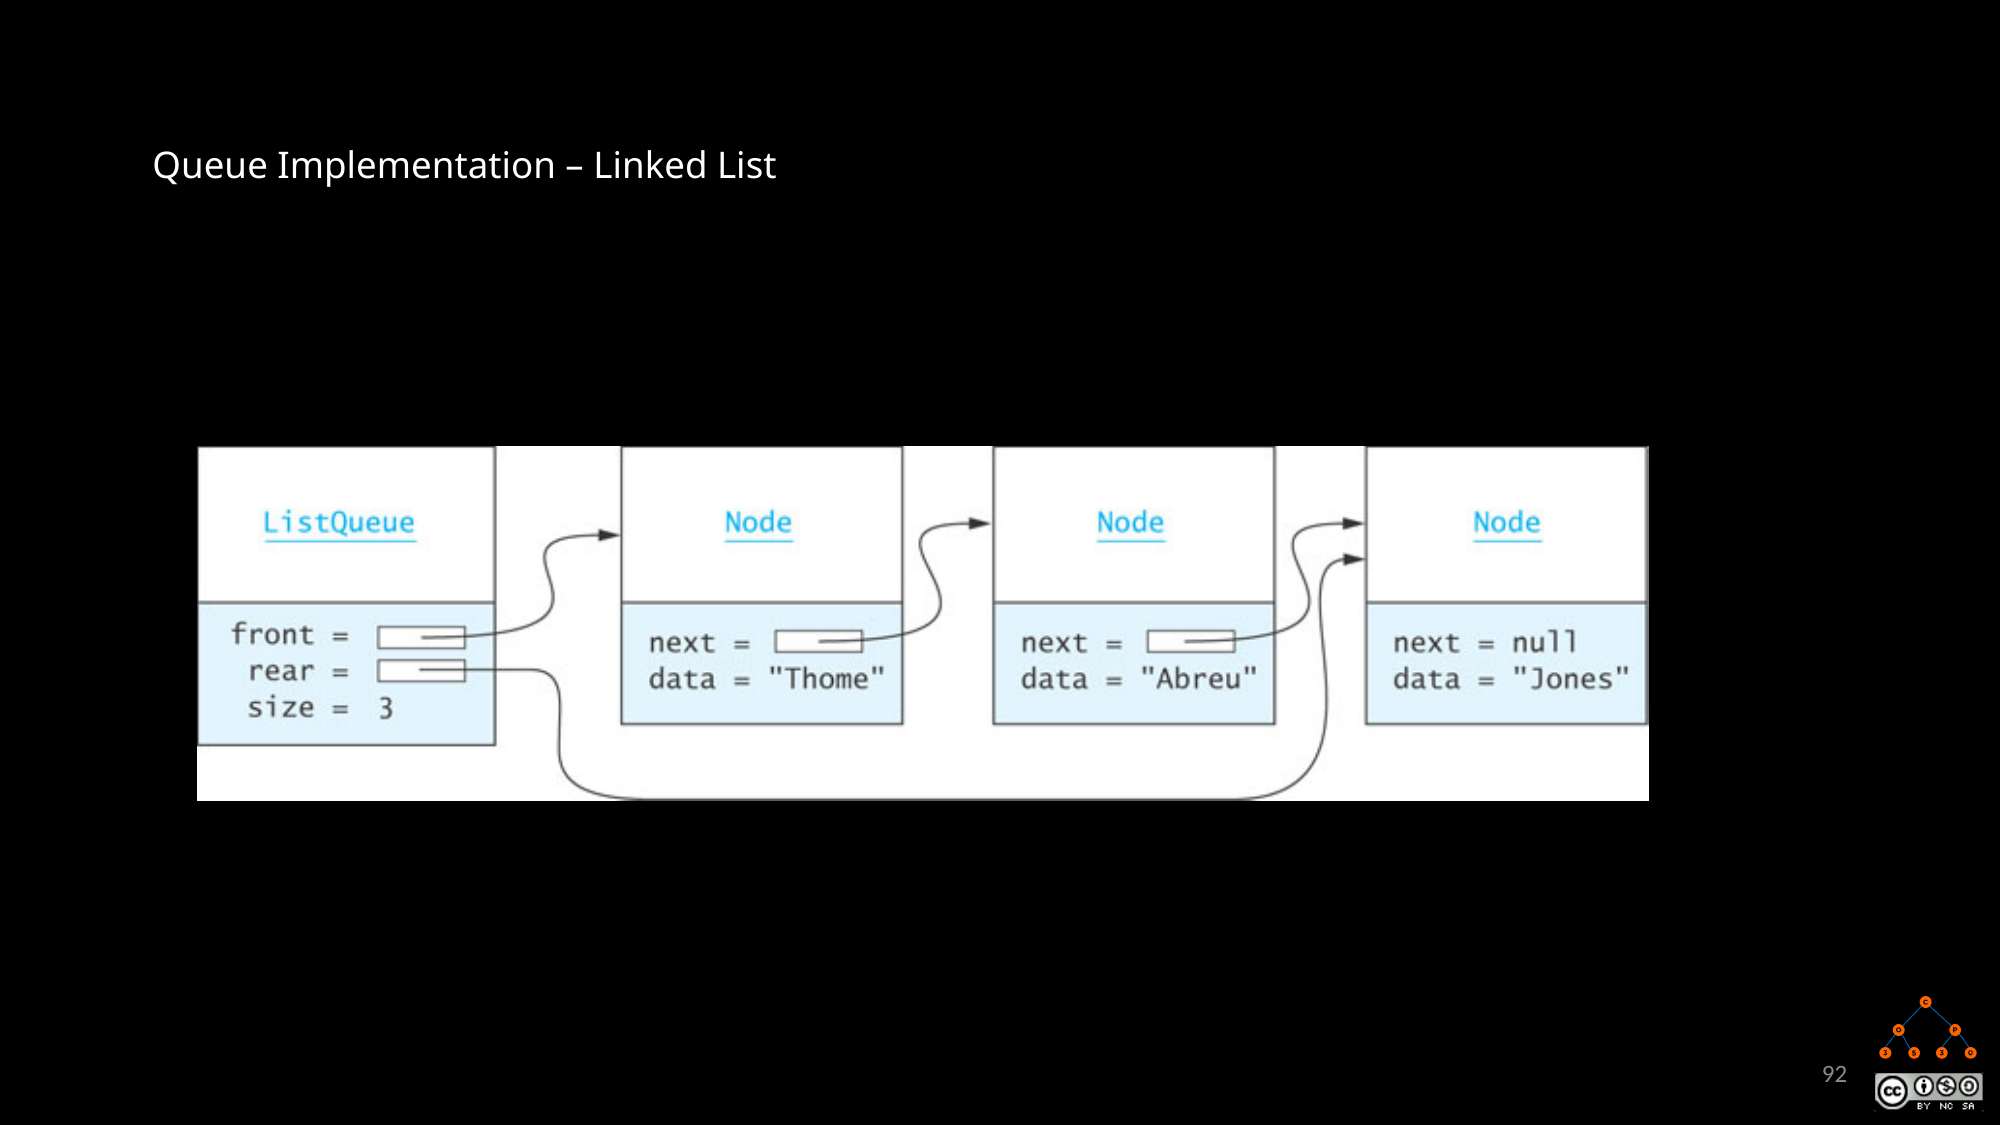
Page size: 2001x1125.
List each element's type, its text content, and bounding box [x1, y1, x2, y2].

slide_number 92 [1412, 1042, 1859, 1103]
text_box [1859, 988, 1998, 1112]
title Queue Implementation – Linked List [137, 59, 1863, 278]
picture [197, 446, 1649, 801]
